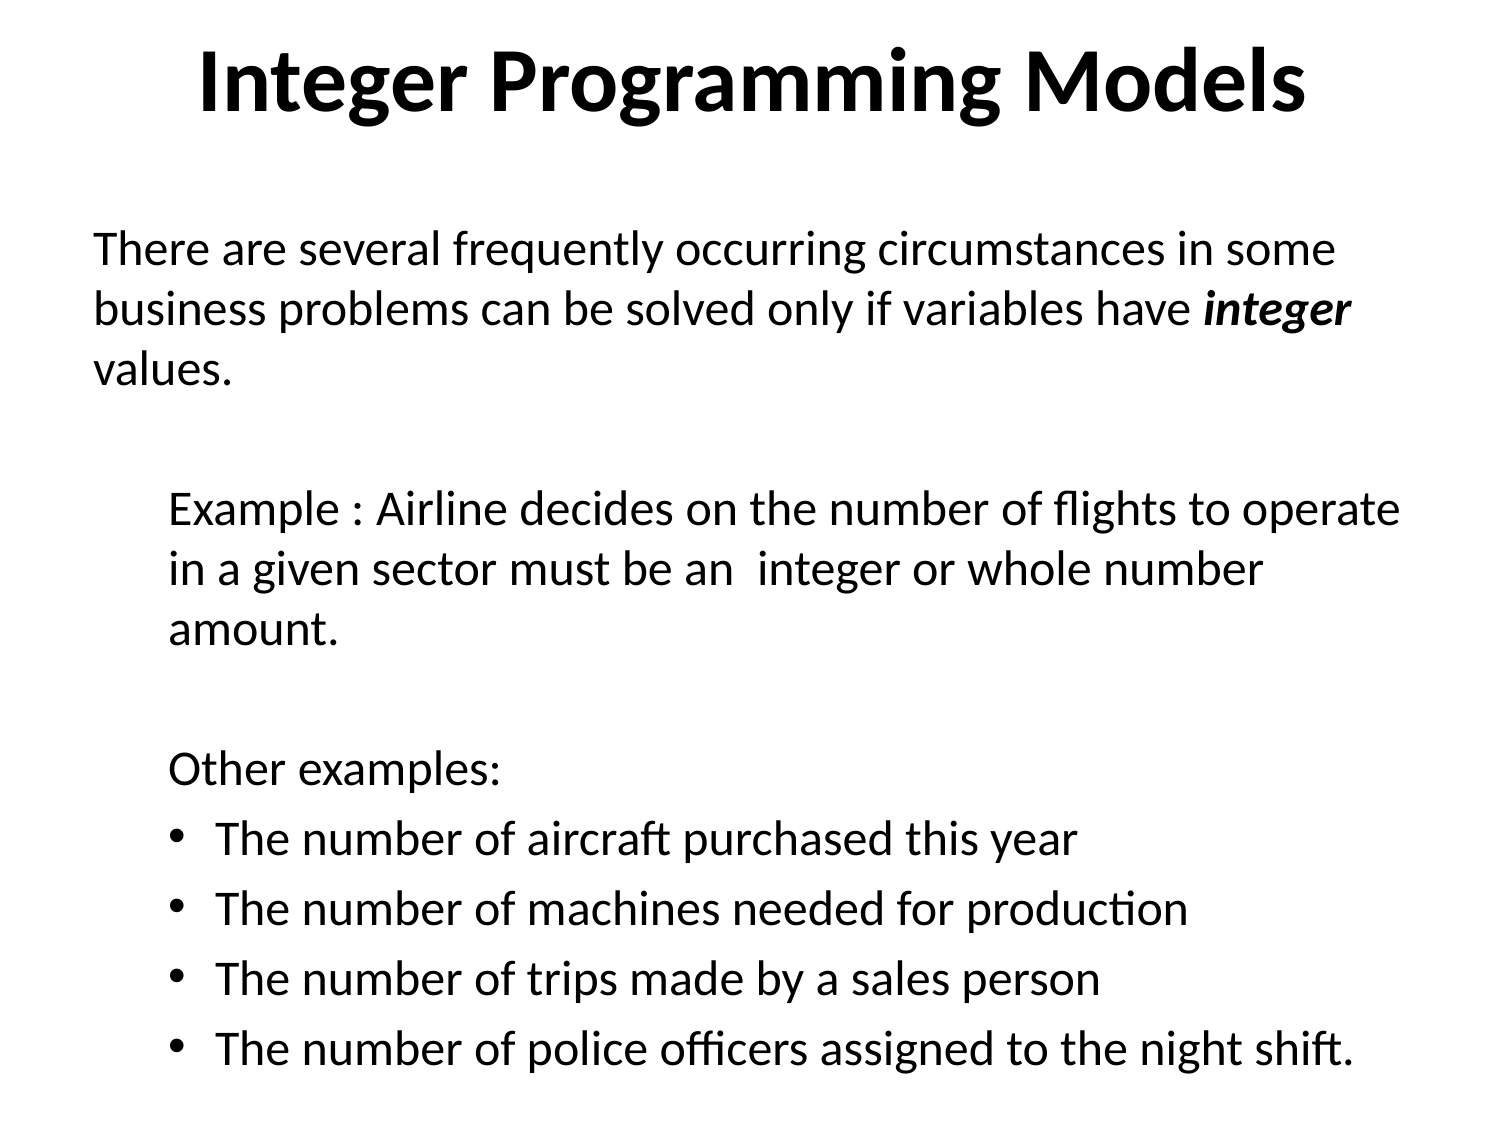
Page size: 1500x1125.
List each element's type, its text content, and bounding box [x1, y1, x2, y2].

title Integer Programming Models [62, 0, 1444, 153]
list There are several frequently occurring circumstances in some business problems can be solved only if variables have integer values. Example : Airline decides on the number of flights to operate in a given sector must be an integer or whole number amount. Other examples: The number of aircraft purchased this year The number of machines needed for production The number of trips made by a sales person The number of police officers assigned to the night shift. [78, 208, 1429, 1071]
